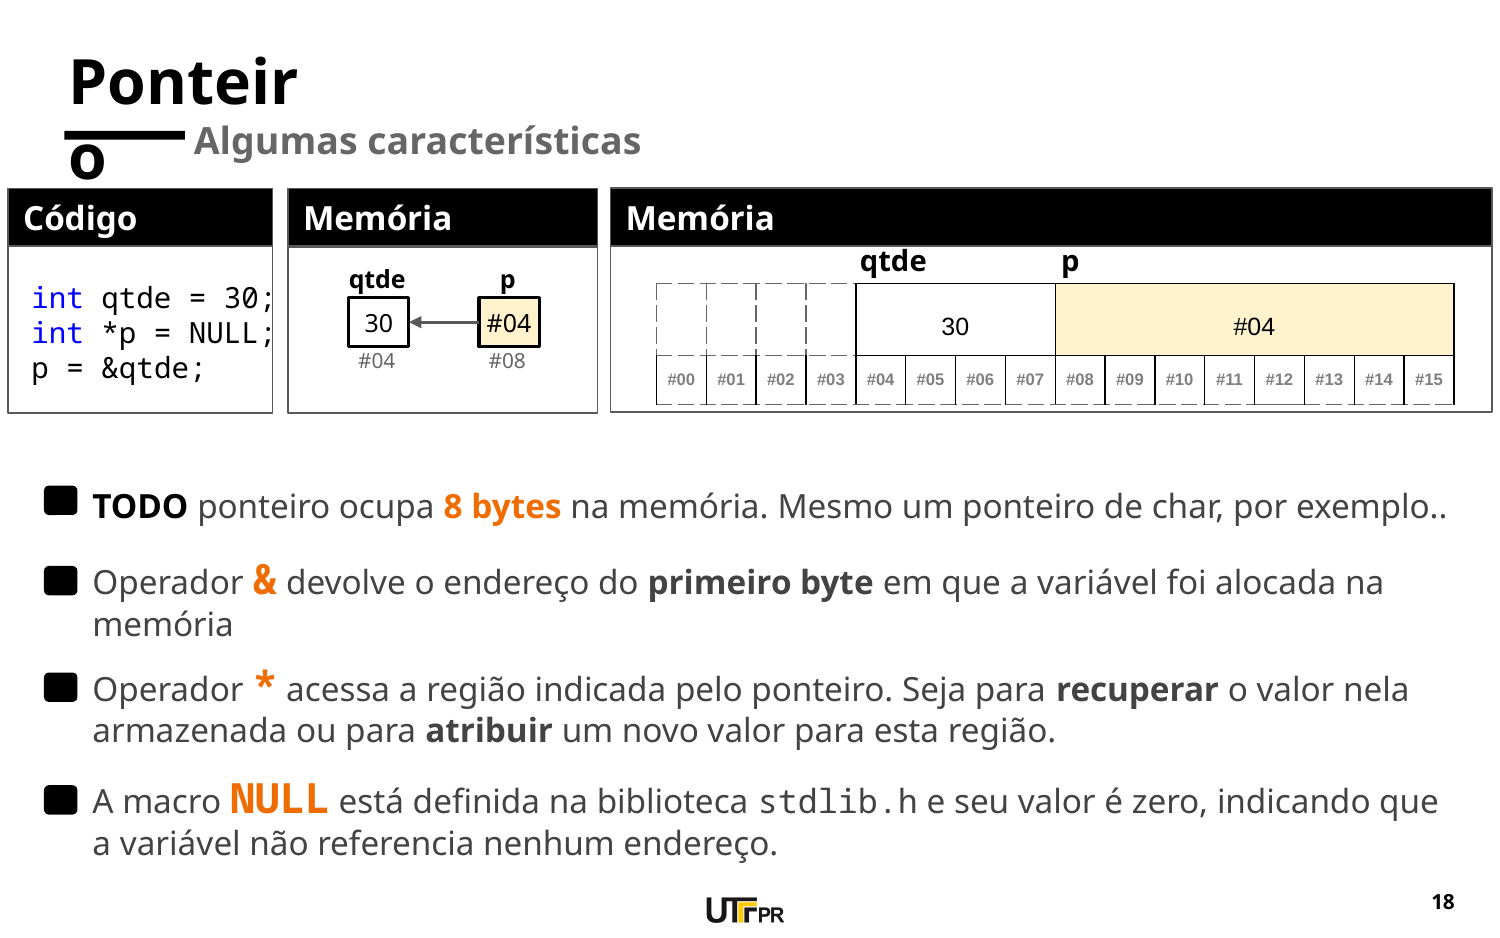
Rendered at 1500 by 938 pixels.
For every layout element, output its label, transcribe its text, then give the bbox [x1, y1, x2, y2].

text_box Memória [288, 188, 598, 247]
text_box #04 [348, 347, 409, 377]
text_box p [475, 263, 540, 294]
table_cell #14 [1355, 356, 1403, 404]
table_header [706, 284, 756, 356]
title Ponteiro [53, 27, 318, 132]
text_box #08 [478, 347, 539, 377]
table_cell #03 [807, 356, 855, 404]
table_cell #06 [956, 356, 1005, 404]
table_cell #10 [1156, 356, 1204, 404]
text_box qtde [844, 227, 968, 285]
text_box int qtde = 30; int *p = NULL; p = &qtde; [16, 264, 288, 384]
table_cell #09 [1106, 356, 1154, 404]
text_box TODO ponteiro ocupa 8 bytes na memória. Mesmo um ponteiro de char, por exemplo.. [86, 484, 1454, 548]
table_header [756, 284, 806, 356]
table_cell #07 [1006, 356, 1055, 404]
text_box [43, 672, 78, 702]
slide_number ‹#› [1379, 866, 1470, 938]
text_box p [1045, 227, 1169, 285]
text_box Código [8, 188, 273, 247]
text_box Operador * acessa a região indicada pelo ponteiro. Seja para recuperar o valor nela armazenada ou para atribuir um novo valor para esta região. [86, 659, 1454, 723]
picture [705, 894, 786, 925]
table_cell #01 [707, 356, 755, 404]
text_box [43, 565, 78, 596]
table_cell #04 [857, 356, 905, 404]
text_box Memória [610, 187, 1493, 246]
table_header [656, 284, 706, 356]
table_cell #13 [1305, 356, 1354, 404]
table_cell #11 [1205, 356, 1254, 404]
text_box 30 [348, 297, 409, 347]
table_cell #12 [1255, 356, 1304, 404]
table_header #04 [1056, 284, 1453, 355]
table_cell #15 [1405, 356, 1453, 404]
text_box A macro NULL está definida na biblioteca stdlib.h e seu valor é zero, indicando que a variável não referencia nenhum endereço. [86, 772, 1454, 877]
table_header [806, 284, 855, 356]
text_box [43, 485, 78, 516]
text_box [610, 246, 1493, 413]
table_cell #00 [657, 356, 706, 404]
text_box Operador & devolve o endereço do primeiro byte em que a variável foi alocada na memória [86, 552, 1454, 616]
table_cell #02 [757, 356, 805, 404]
text_box [43, 785, 78, 815]
text_box qtde [345, 263, 409, 294]
text_box Algumas características [178, 95, 720, 168]
text_box [8, 247, 273, 413]
text_box #04 [478, 297, 540, 347]
table_header 30 [857, 284, 1055, 355]
text_box [288, 247, 598, 413]
table_cell #05 [906, 356, 955, 404]
table_cell #08 [1056, 356, 1104, 404]
